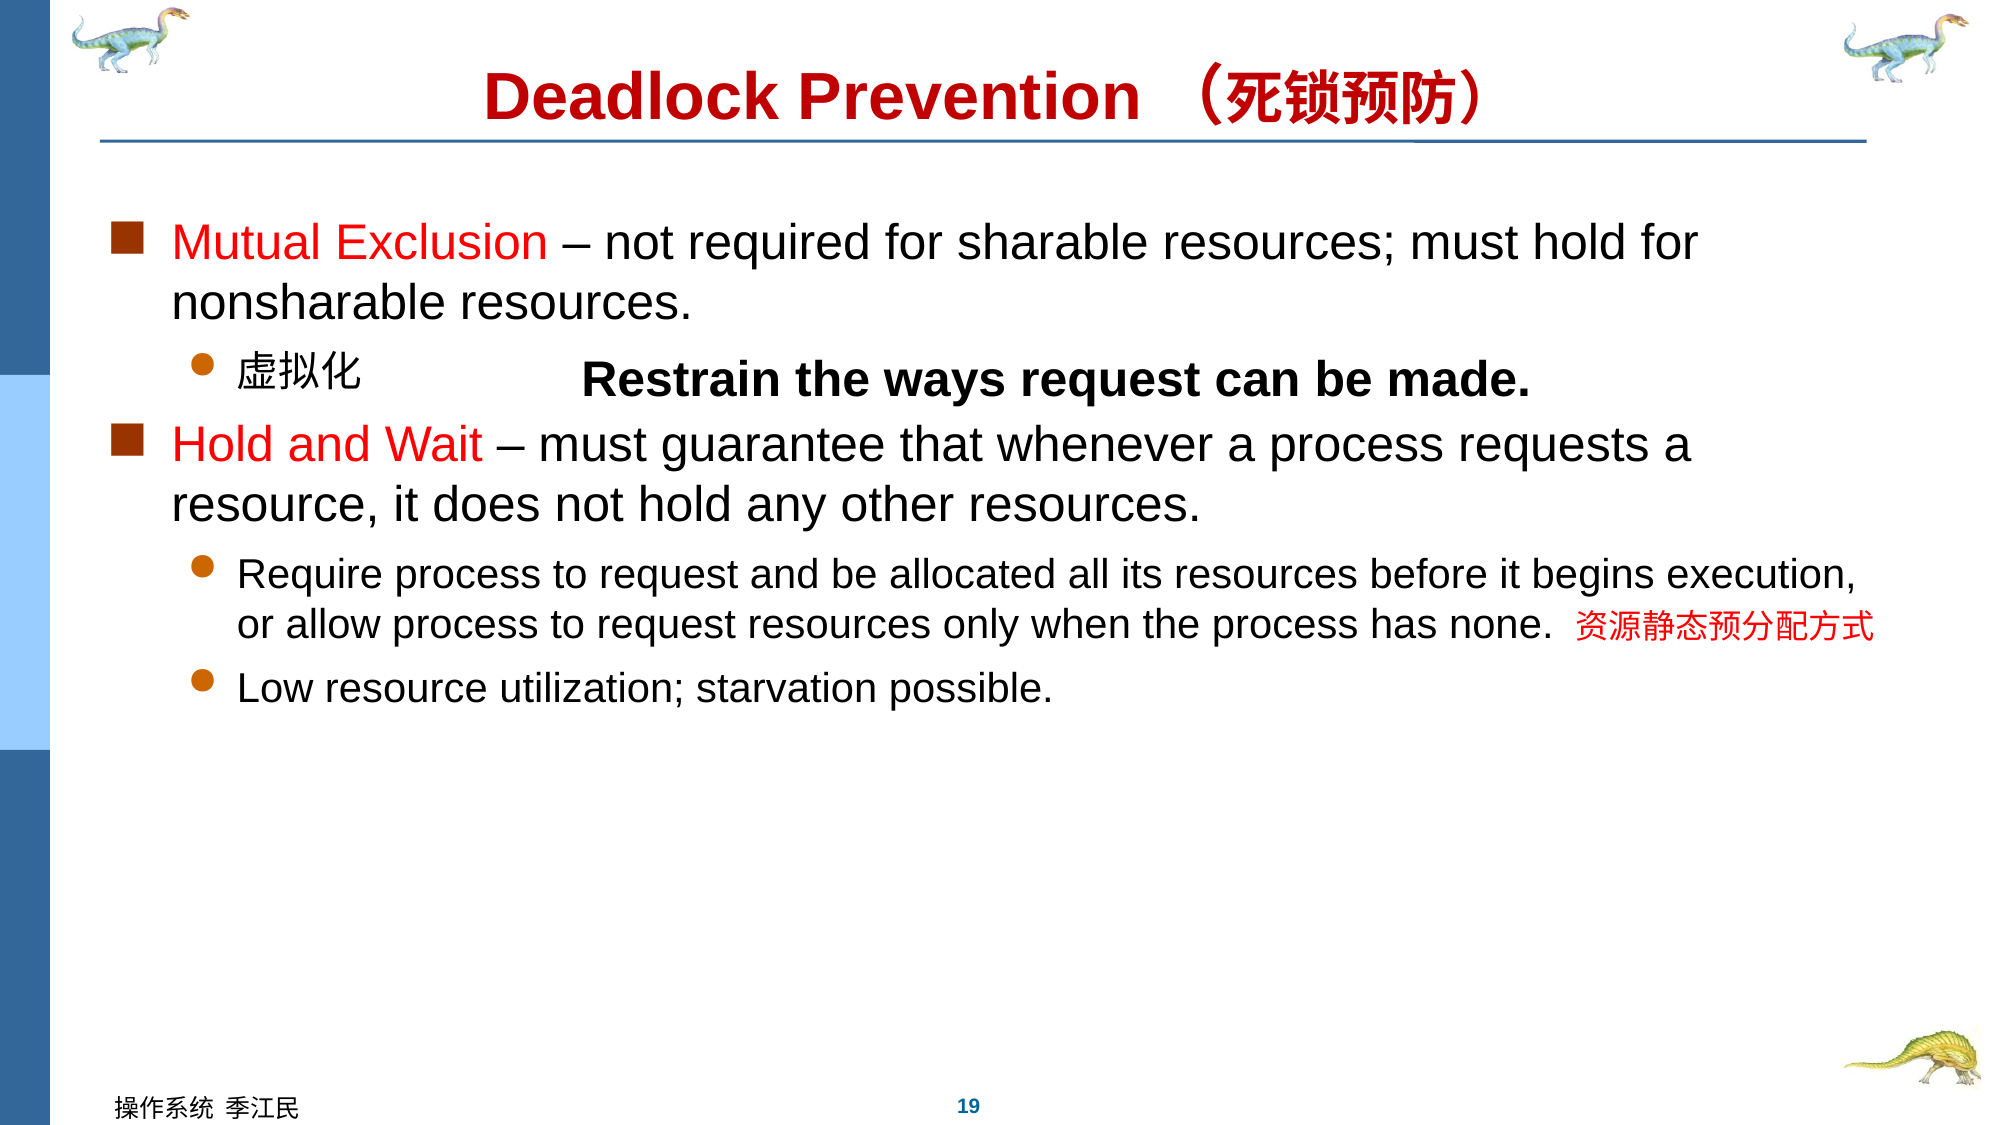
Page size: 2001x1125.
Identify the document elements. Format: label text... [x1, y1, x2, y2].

picture [1841, 1024, 1982, 1090]
text_box Restrain the ways request can be made. [566, 338, 1610, 414]
picture [1837, 12, 1988, 94]
picture [62, 0, 203, 80]
list Mutual Exclusion – not required for sharable resources; must hold for nonsharable resources. 虚拟化 Hold and Wait – must guarantee that whenever a process requests a resource, it does not hold any other resources. Require process to request and be allocated all its resources before it begins execution, or allow process to request resources only when the process has none. 资源静态预分配方式 Low resource utilization; starvation possible. [99, 202, 1900, 946]
title Deadlock Prevention（死锁预防） [99, 45, 1900, 141]
